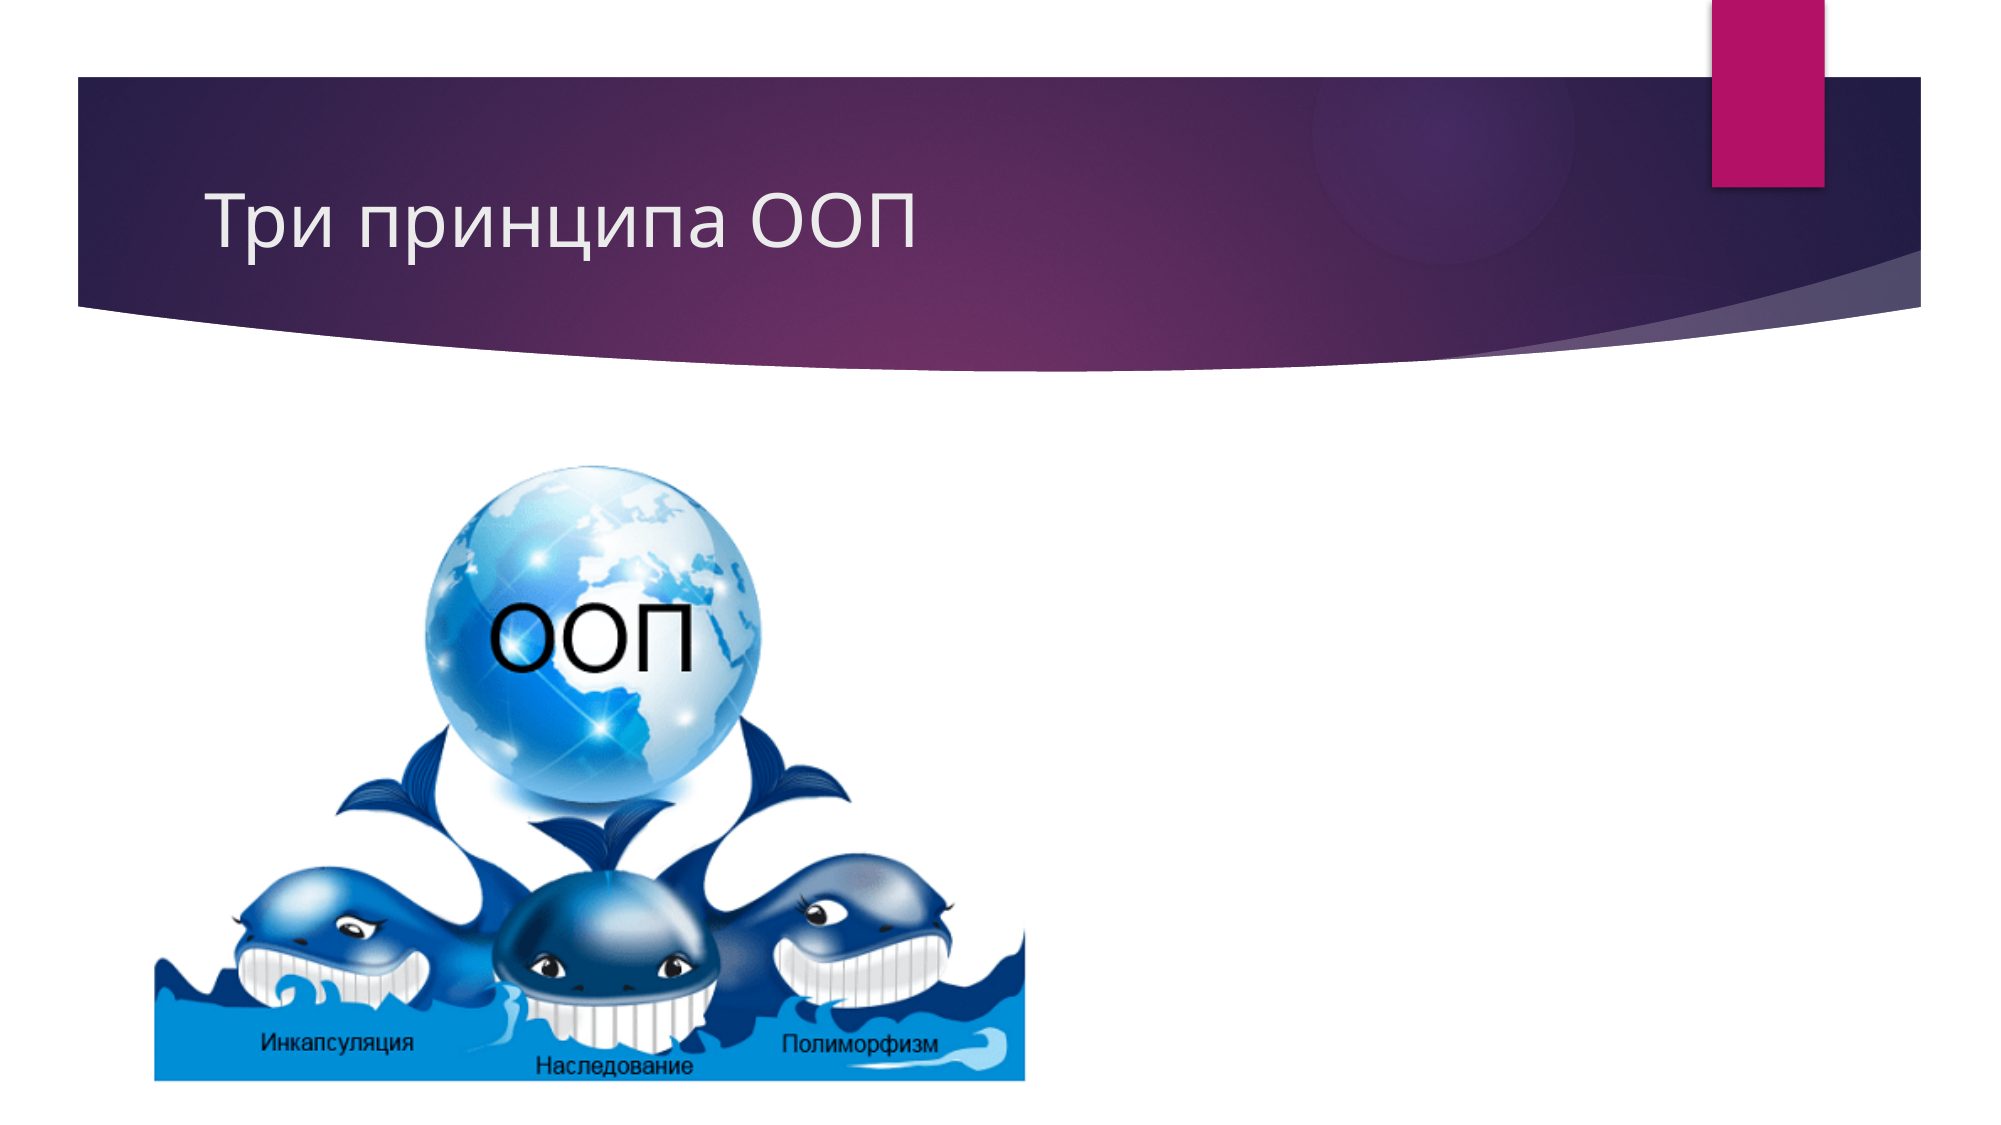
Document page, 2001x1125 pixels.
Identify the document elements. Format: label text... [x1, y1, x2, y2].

picture [153, 456, 1027, 1083]
title Три принципа ООП [189, 159, 1627, 276]
